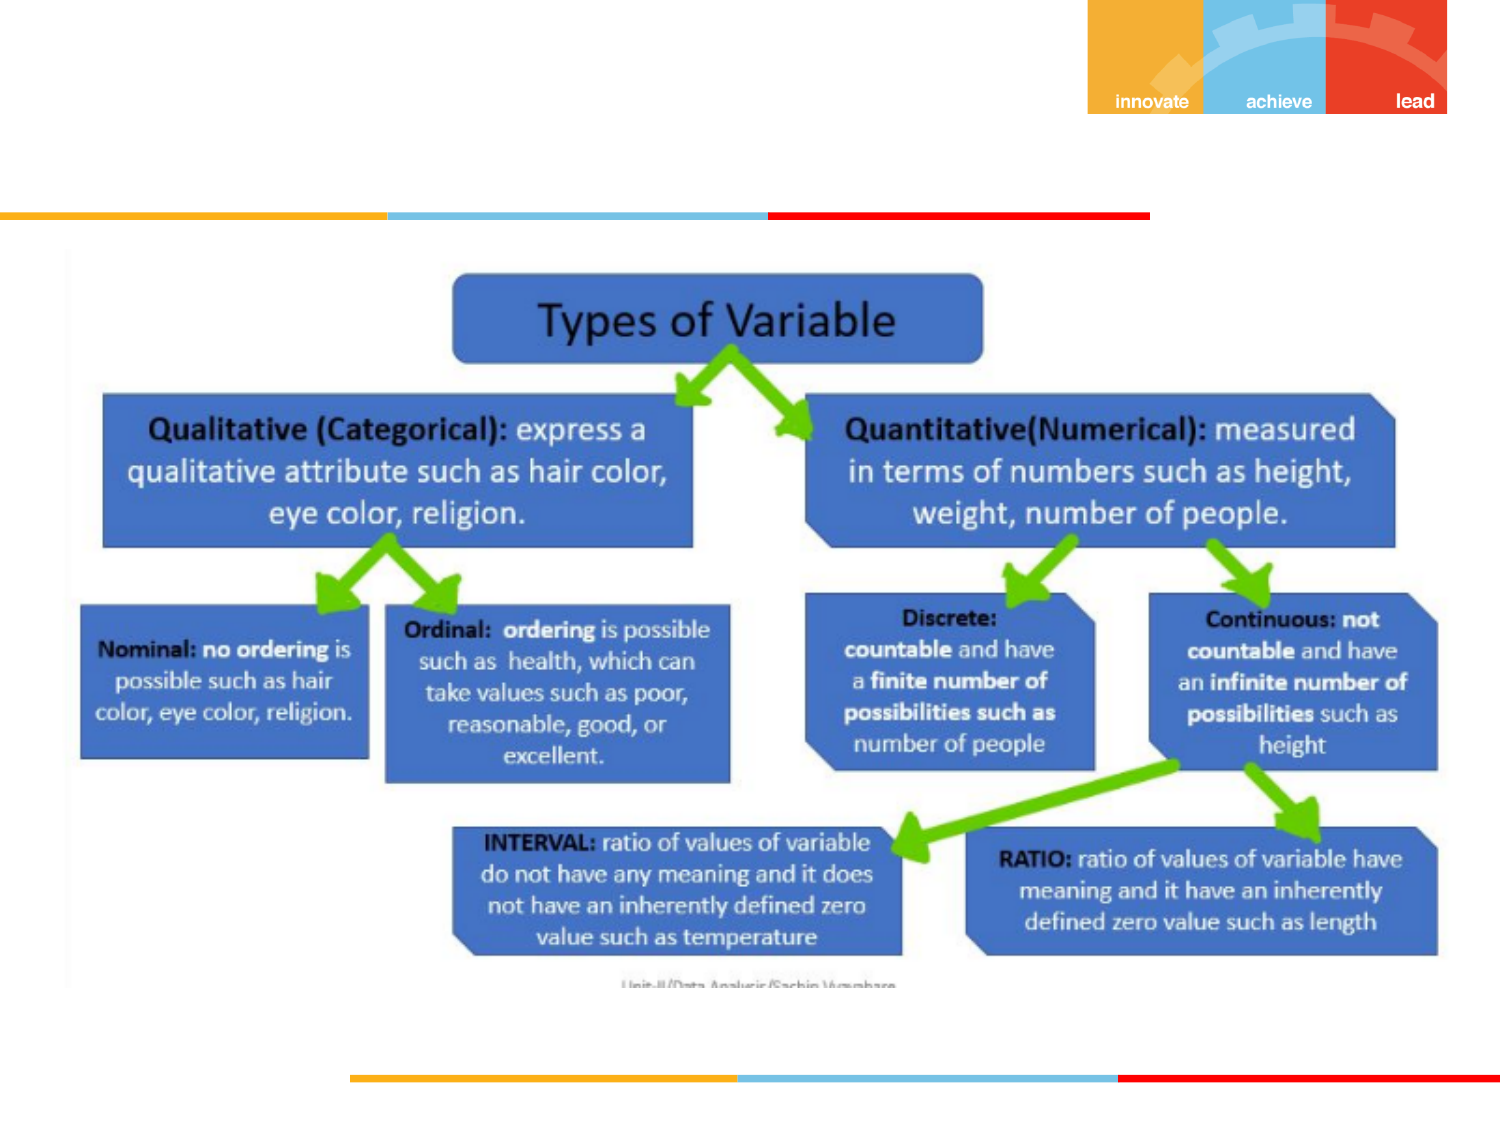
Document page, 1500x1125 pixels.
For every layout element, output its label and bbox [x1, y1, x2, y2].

picture [1087, 0, 1448, 114]
picture [62, 249, 1450, 988]
